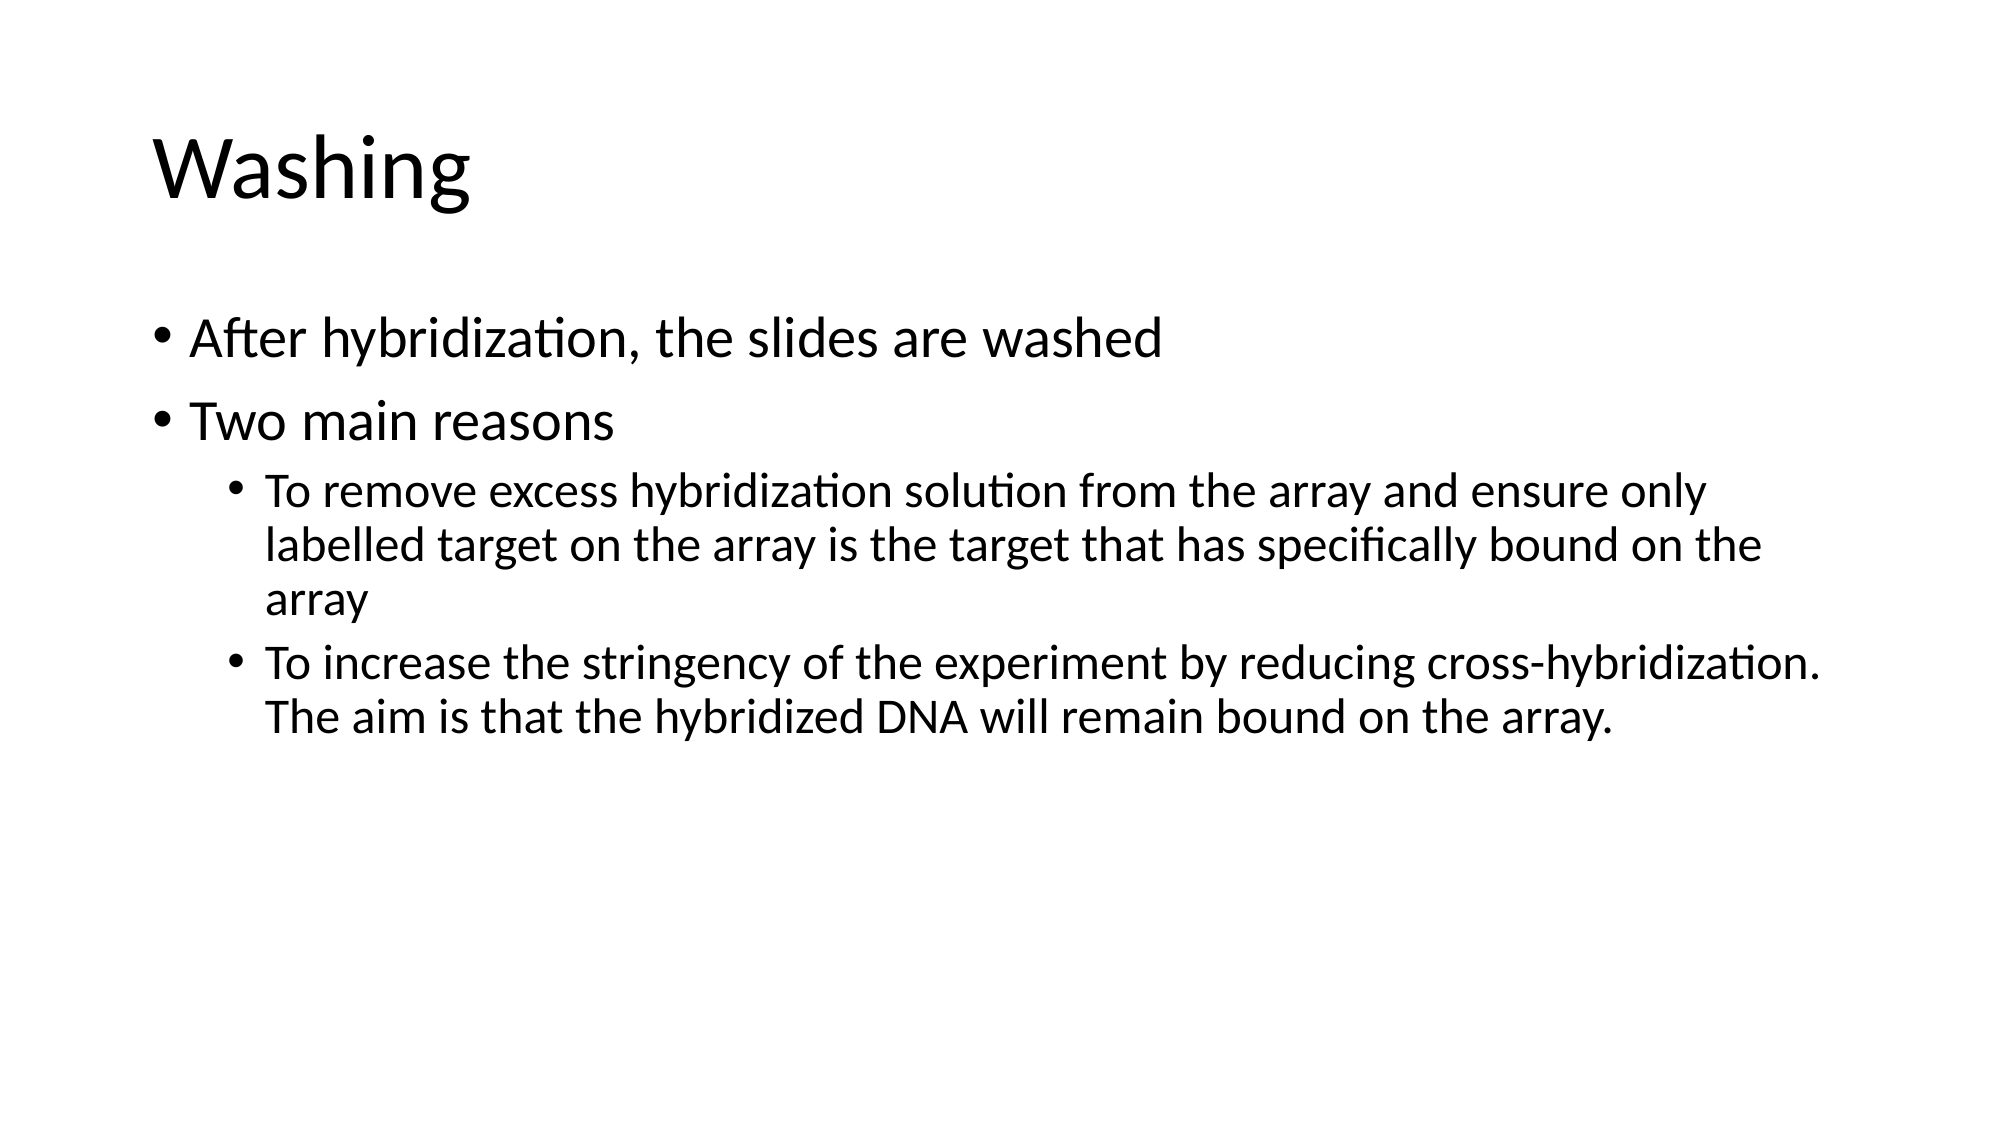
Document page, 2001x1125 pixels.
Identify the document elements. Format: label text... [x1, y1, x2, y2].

title Washing [137, 59, 1863, 278]
list After hybridization, the slides are washed Two main reasons To remove excess hybridization solution from the array and ensure only labelled target on the array is the target that has specifically bound on the array To increase the stringency of the experiment by reducing cross-hybridization. The aim is that the hybridized DNA will remain bound on the array. [137, 299, 1863, 1014]
